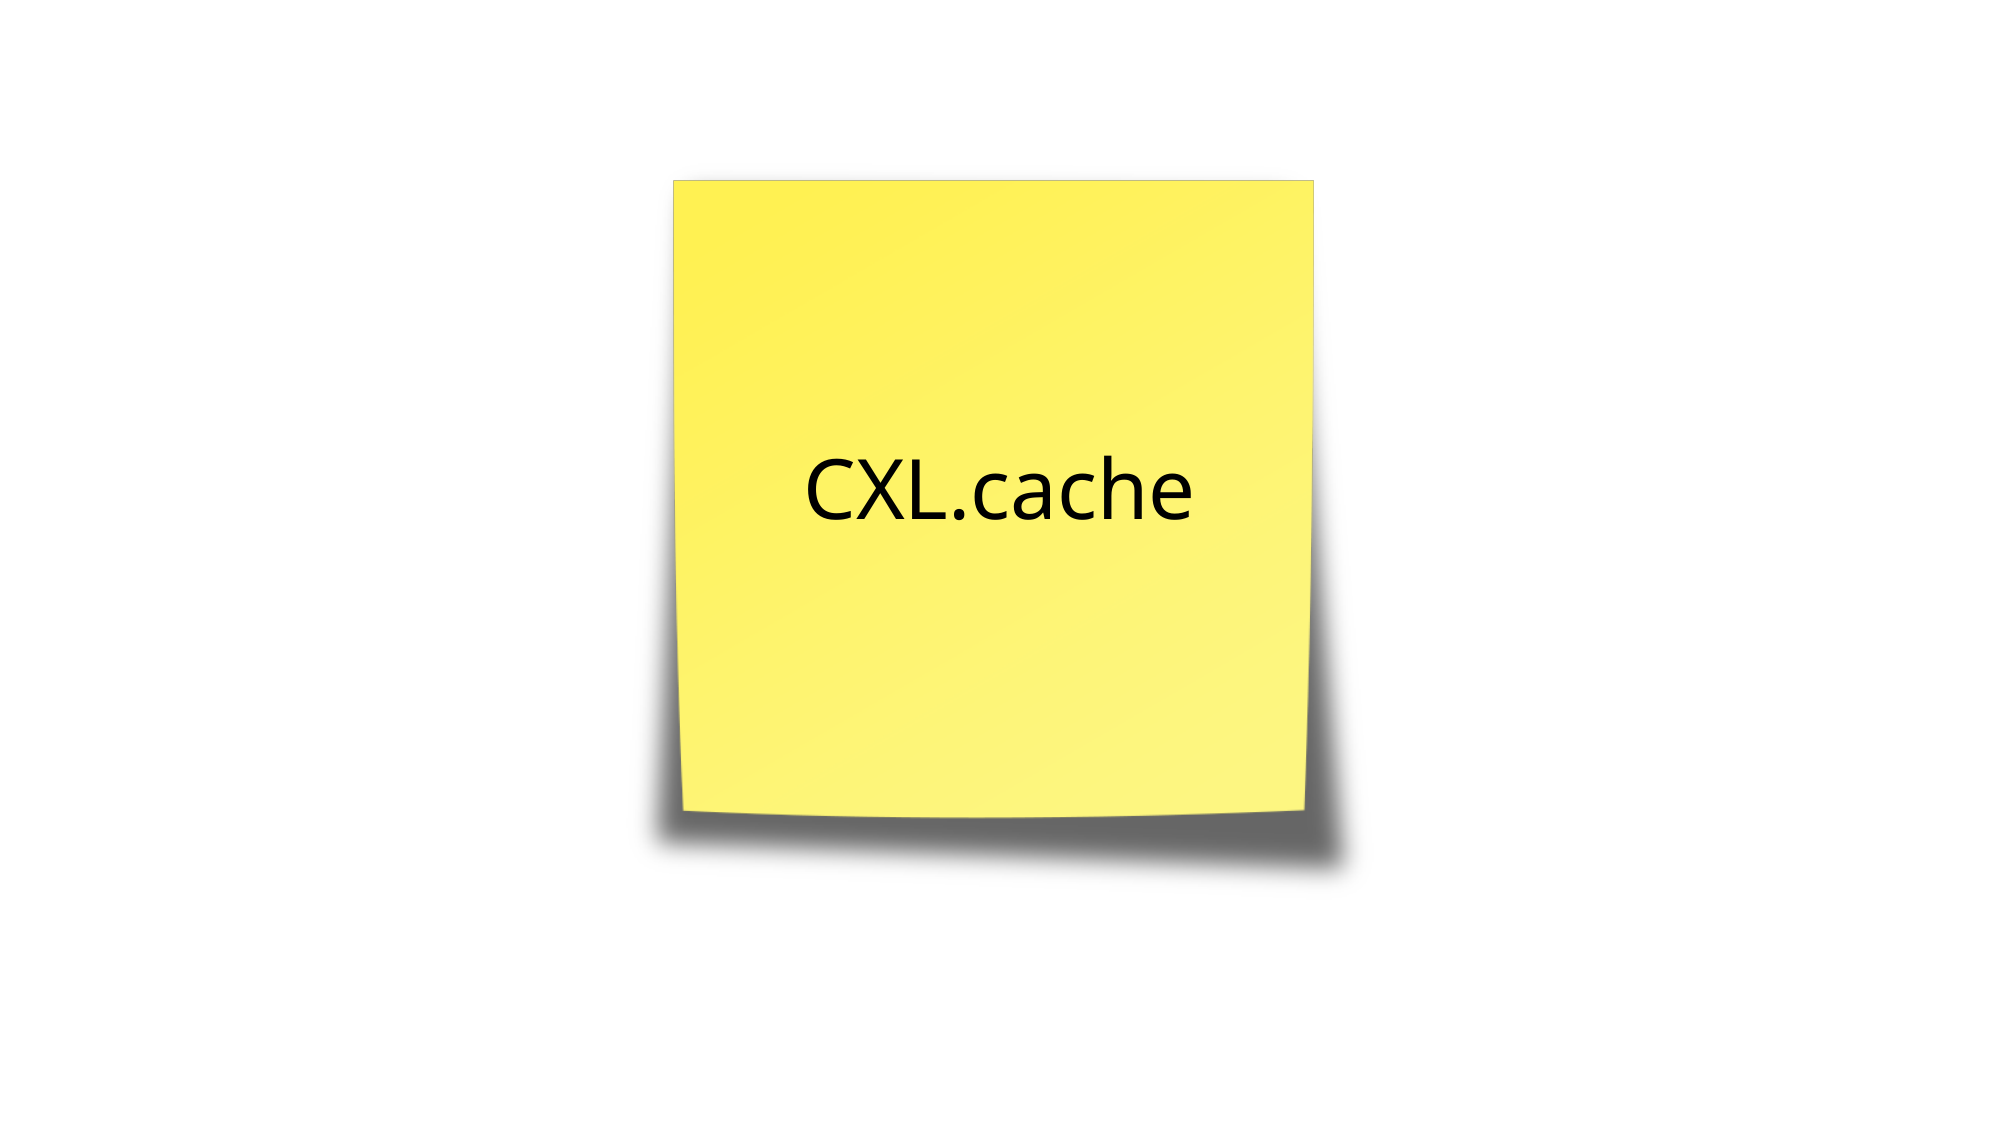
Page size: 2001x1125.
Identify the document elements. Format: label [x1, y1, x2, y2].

picture [626, 163, 1374, 900]
